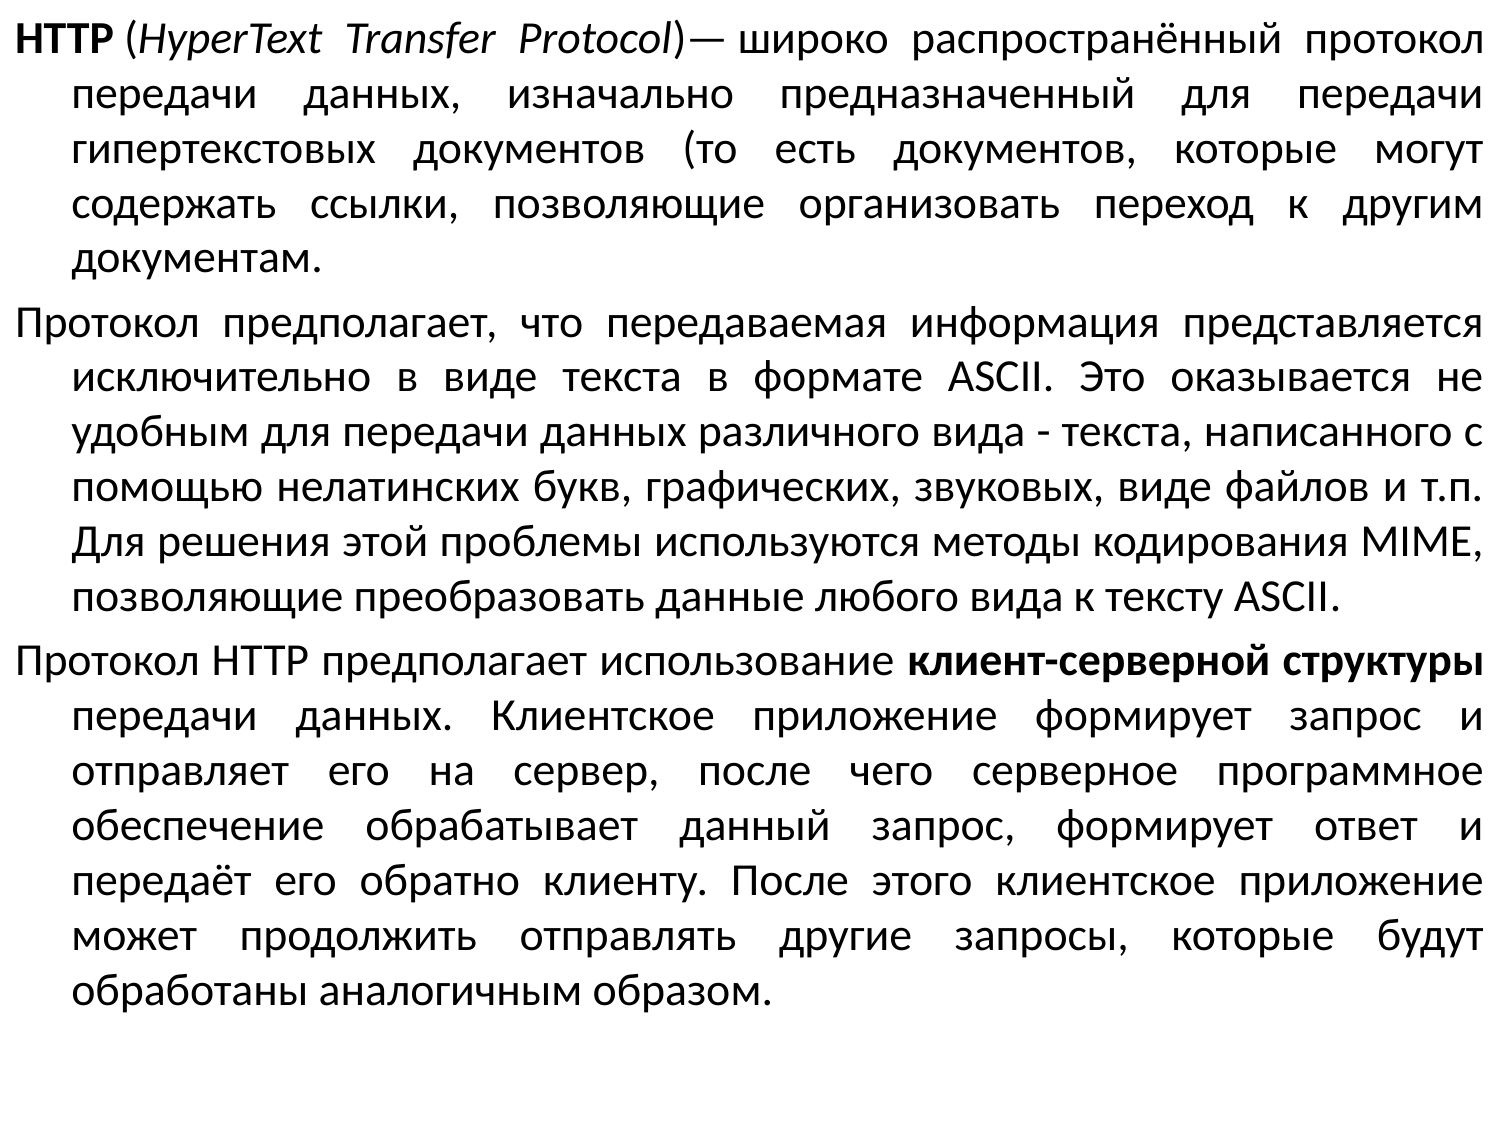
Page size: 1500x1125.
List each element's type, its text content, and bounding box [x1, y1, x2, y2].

list HTTP (HyperText Transfer Protocol)— широко распространённый протокол передачи данных, изначально предназначенный для передачи гипертекстовых документов (то есть документов, которые могут содержать ссылки, позволяющие организовать переход к другим документам. Протокол предполагает, что передаваемая информация представляется исключительно в виде текста в формате ASCII. Это оказывается не удобным для передачи данных различного вида - текста, написанного с помощью нелатинских букв, графических, звуковых, виде файлов и т.п. Для решения этой проблемы используются методы кодирования MIME, позволяющие преобразовать данные любого вида к тексту ASCII. Протокол HTTP предполагает использование клиент-серверной структуры передачи данных. Клиентское приложение формирует запрос и отправляет его на сервер, после чего серверное программное обеспечение обрабатывает данный запрос, формирует ответ и передаёт его обратно клиенту. После этого клиентское приложение может продолжить отправлять другие запросы, которые будут обработаны аналогичным образом. [0, 0, 1500, 1125]
